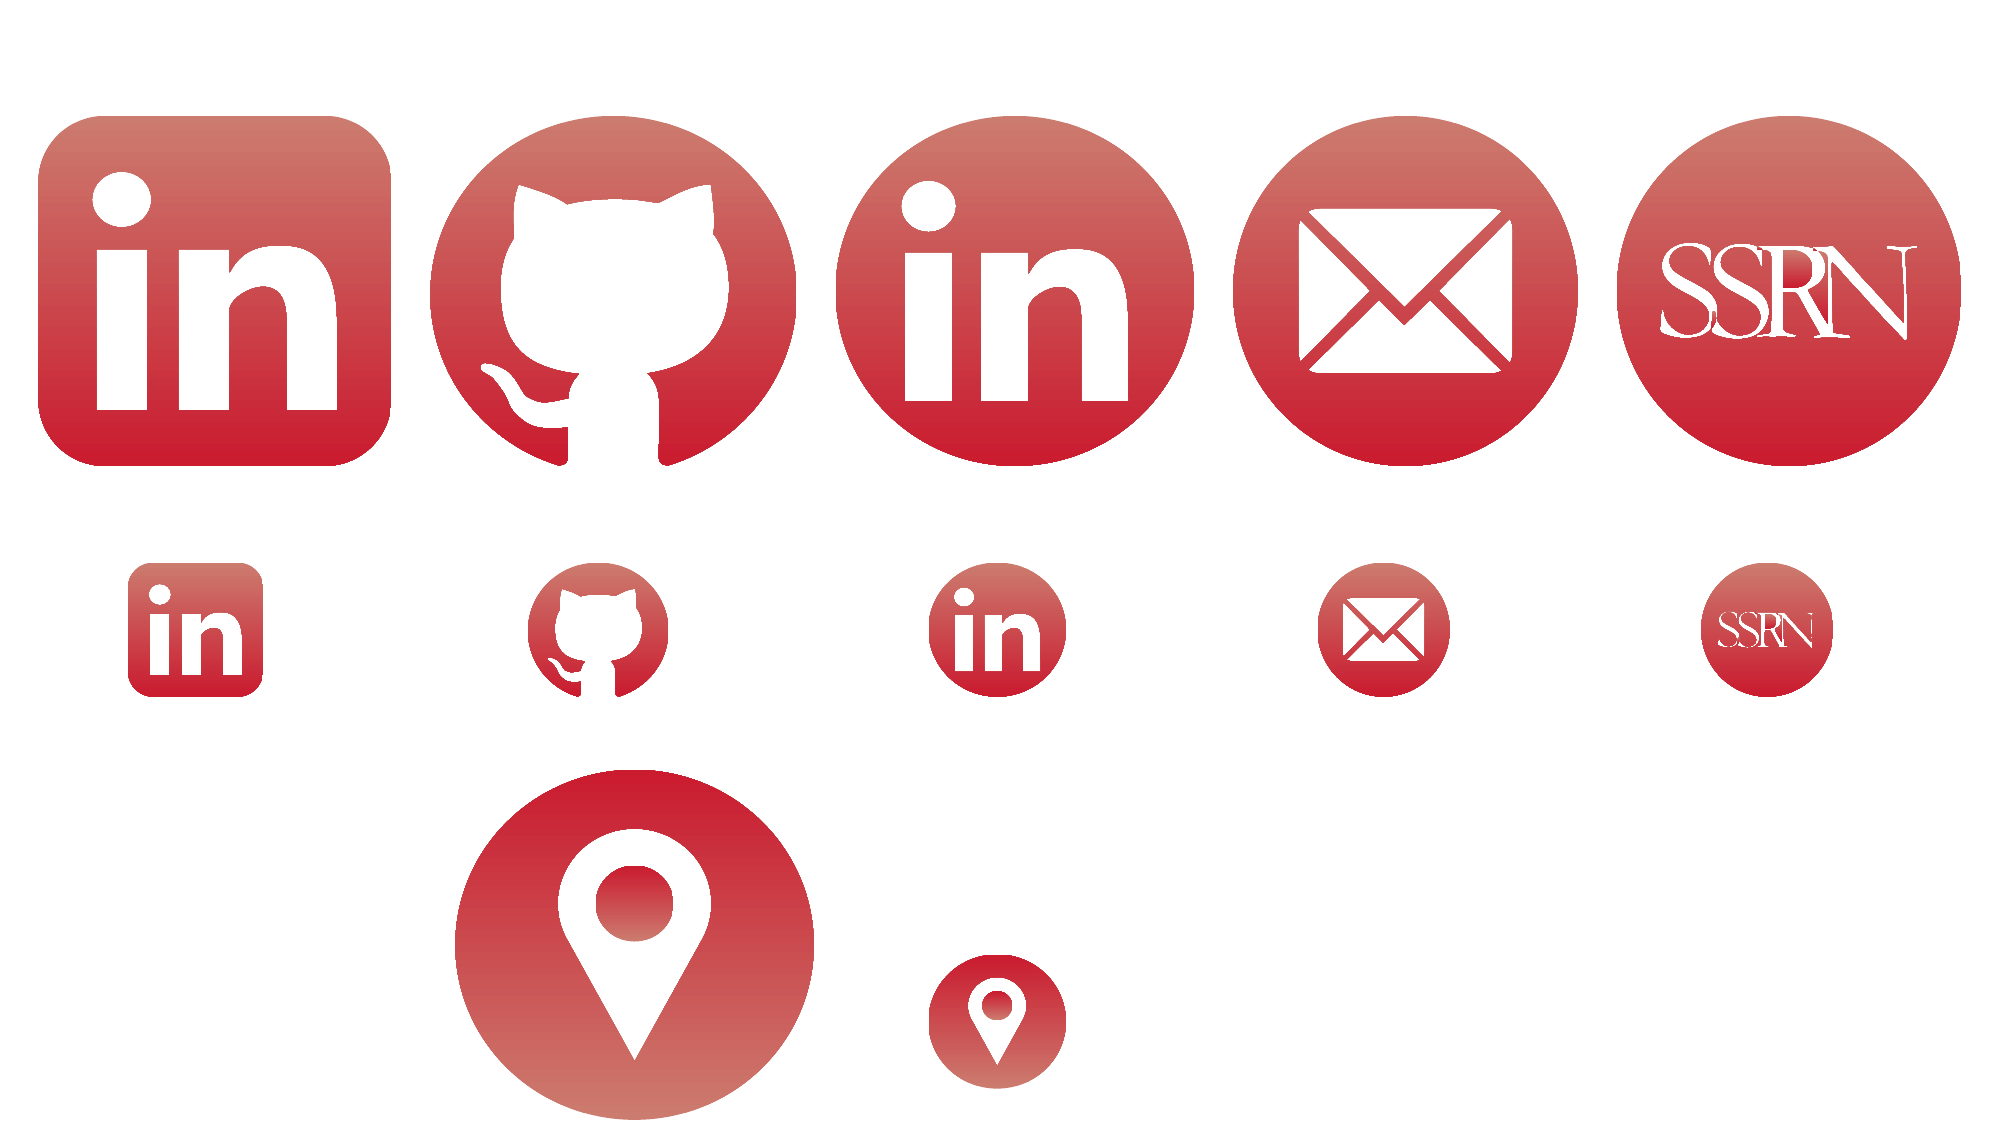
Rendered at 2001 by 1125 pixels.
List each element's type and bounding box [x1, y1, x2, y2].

text_box [834, 114, 1196, 467]
text_box [928, 954, 1066, 1089]
text_box [526, 561, 670, 698]
text_box [37, 114, 393, 467]
text_box [927, 561, 1067, 698]
text_box [1232, 114, 1579, 467]
text_box [455, 769, 814, 1120]
text_box [1701, 562, 1834, 697]
text_box [1616, 115, 1962, 466]
text_box [126, 561, 265, 698]
text_box [429, 114, 798, 468]
text_box [1316, 561, 1451, 698]
